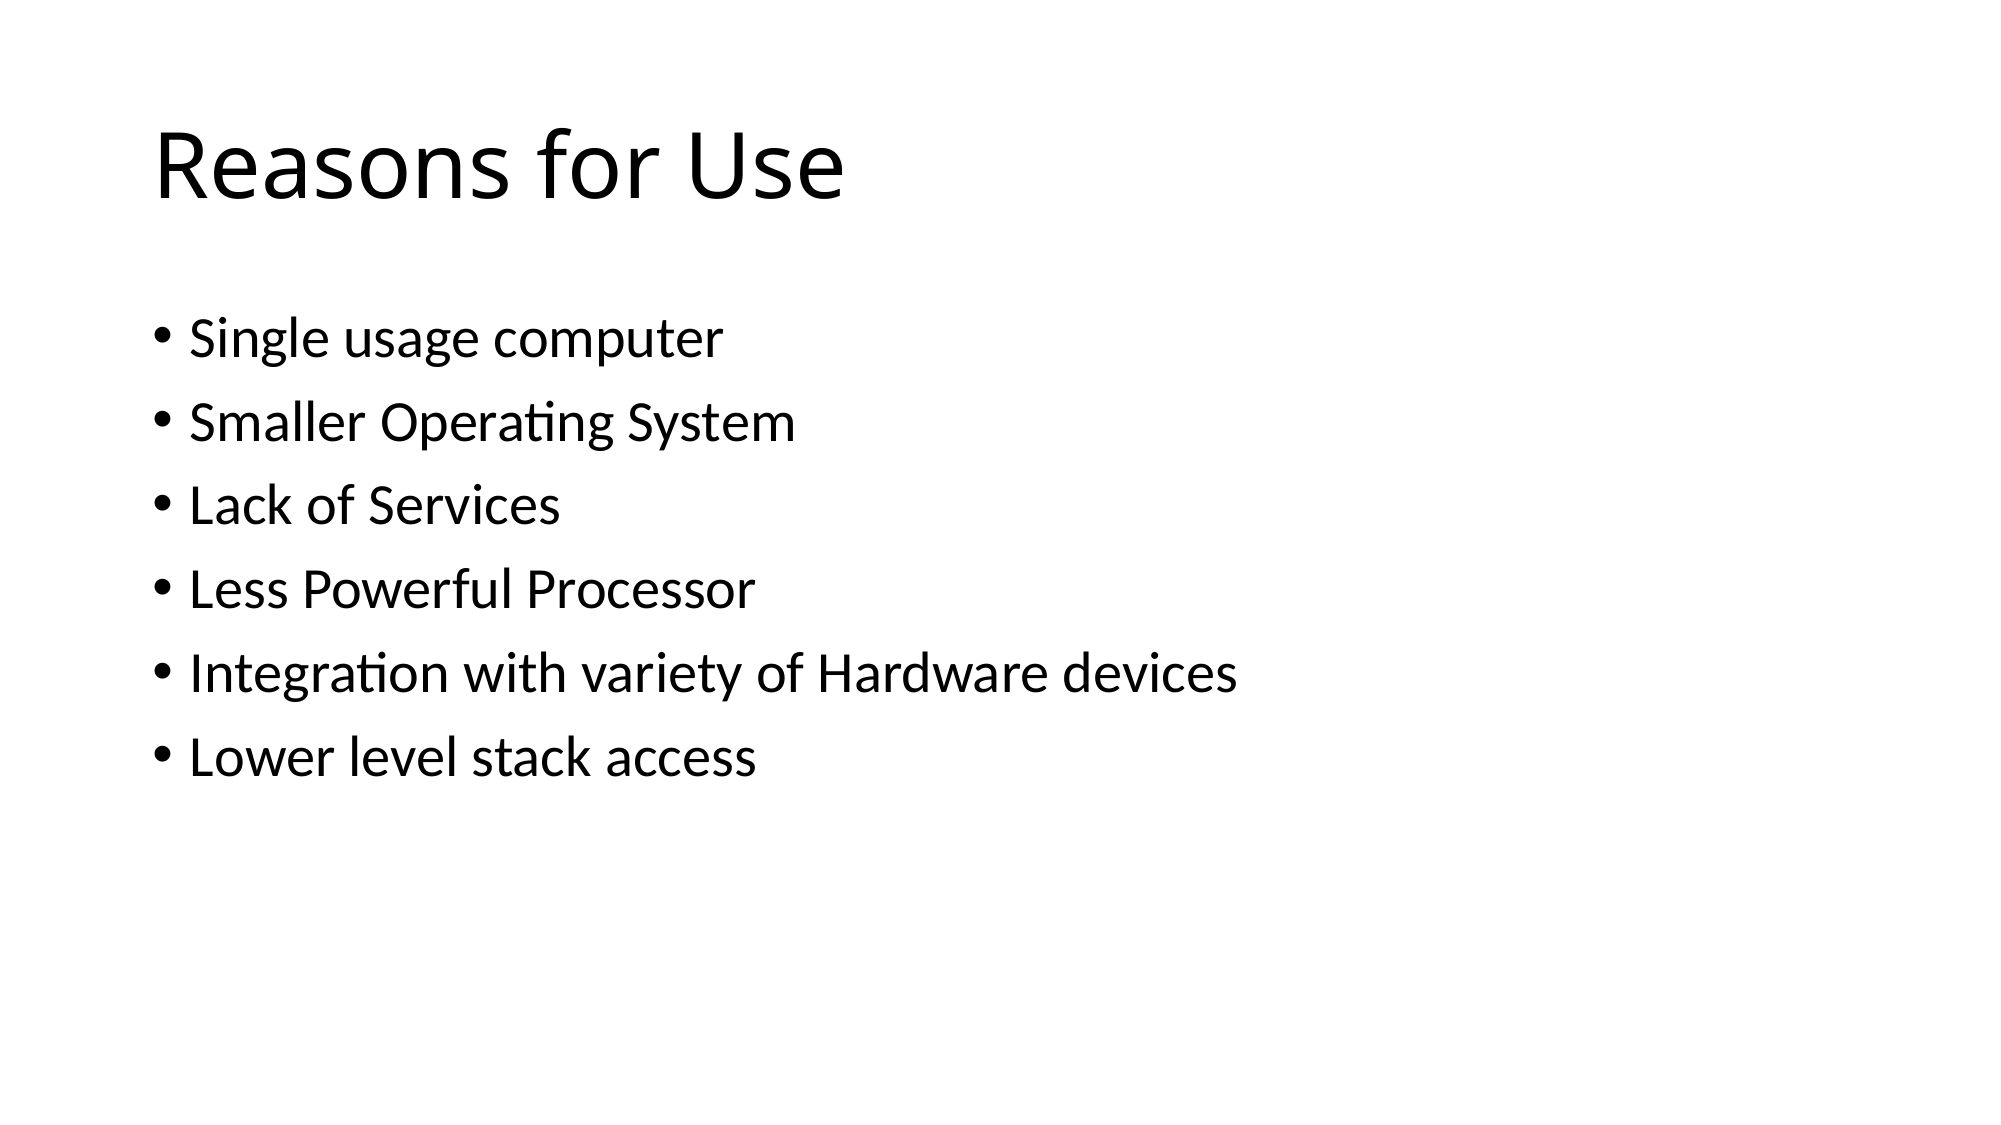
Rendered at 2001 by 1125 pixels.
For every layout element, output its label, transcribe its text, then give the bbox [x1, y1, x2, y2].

title Reasons for Use [137, 59, 1863, 278]
list Single usage computer Smaller Operating System Lack of Services Less Powerful Processor Integration with variety of Hardware devices Lower level stack access [137, 299, 1863, 1014]
